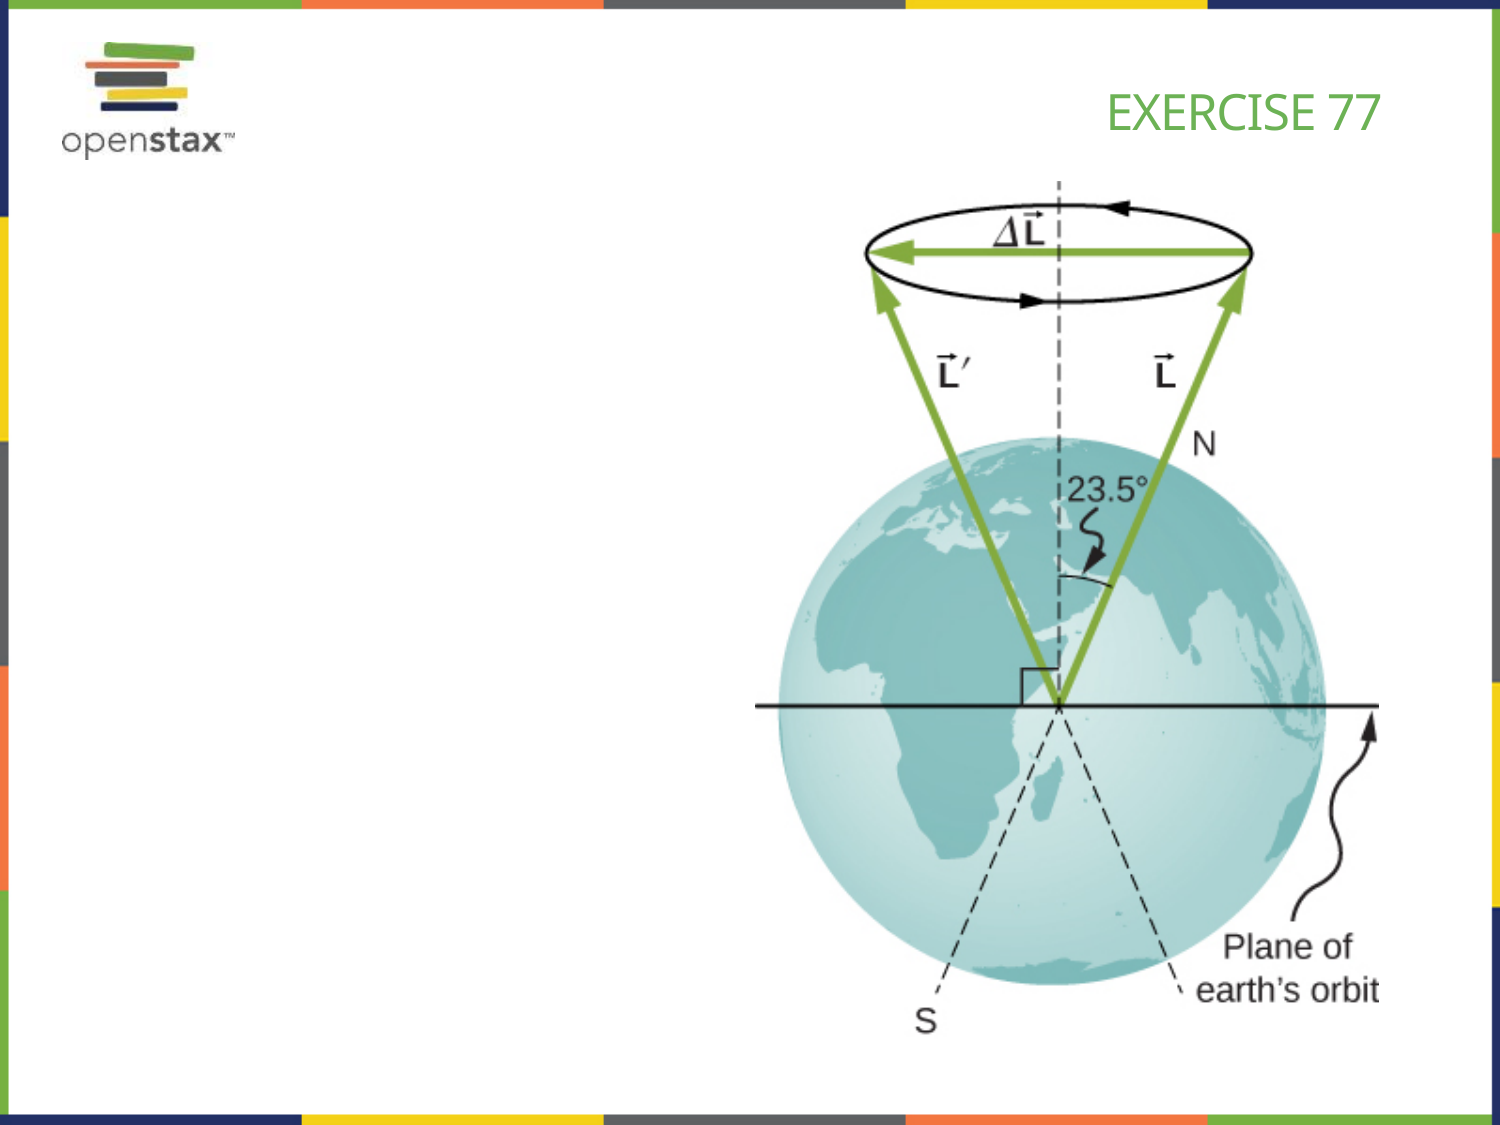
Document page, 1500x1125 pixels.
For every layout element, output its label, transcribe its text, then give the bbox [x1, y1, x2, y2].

picture [0, 0, 1500, 1125]
title EXERCISE 77 [241, 39, 1398, 148]
